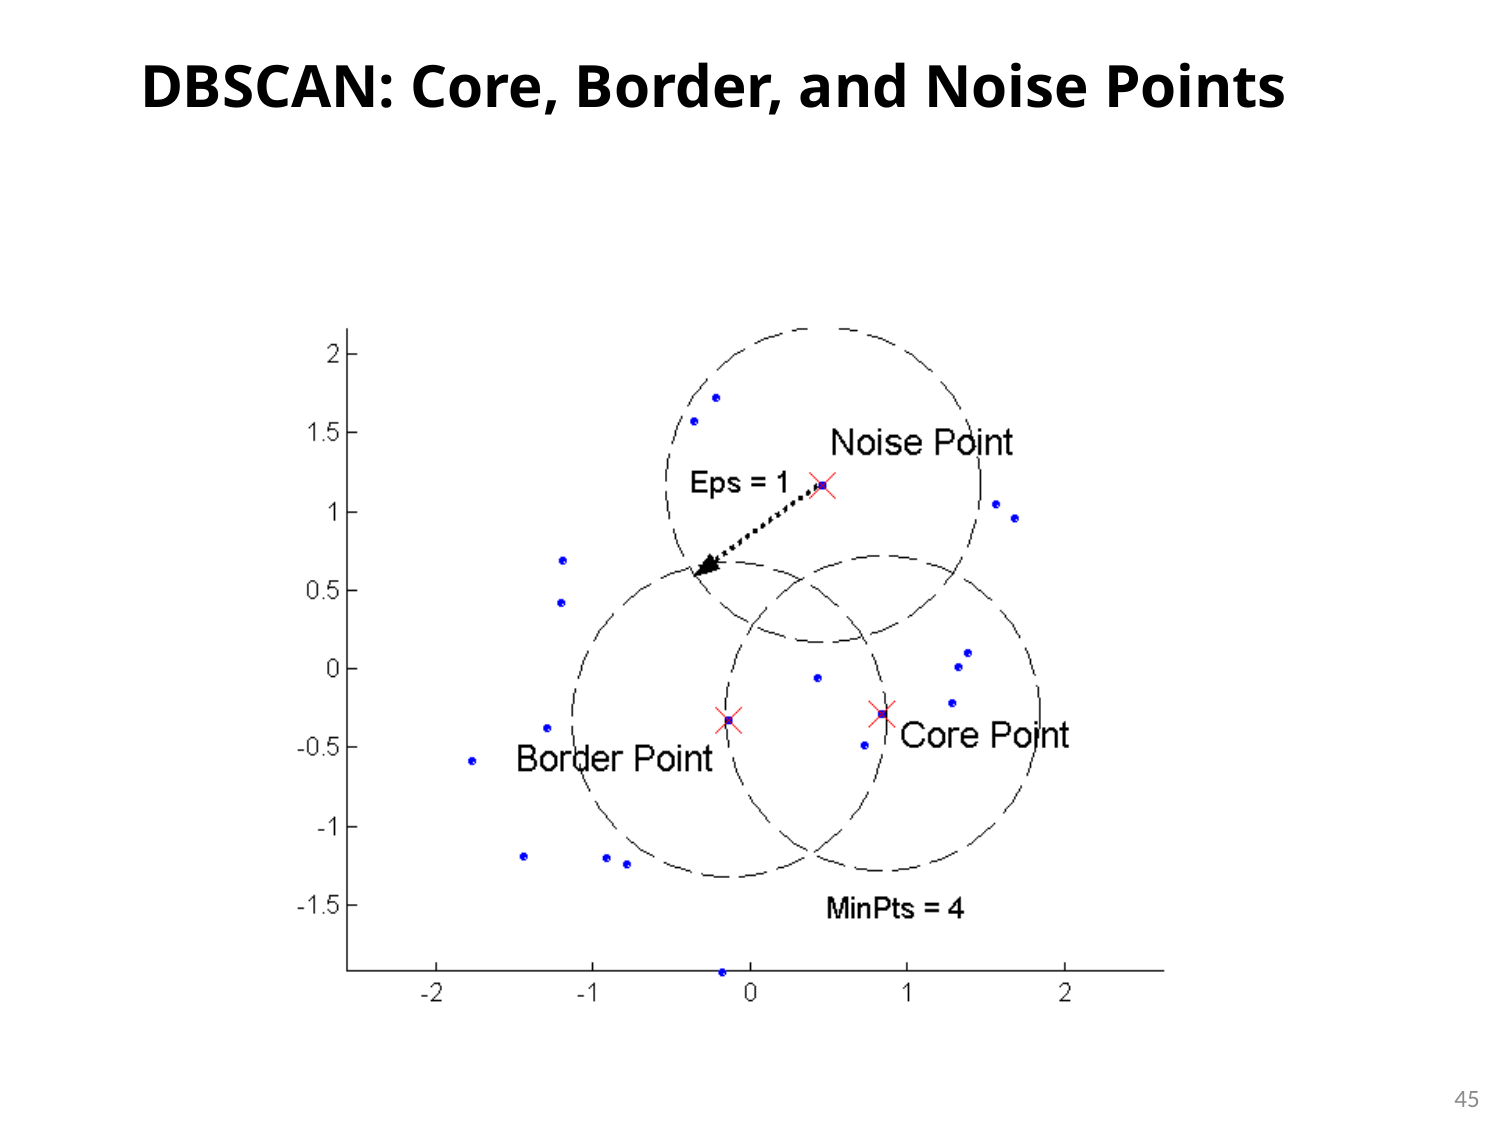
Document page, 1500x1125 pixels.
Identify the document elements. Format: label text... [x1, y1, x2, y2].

picture [212, 269, 1263, 1025]
title DBSCAN: Core, Border, and Noise Points [125, 50, 1419, 128]
slide_number 45 [1157, 1080, 1495, 1116]
